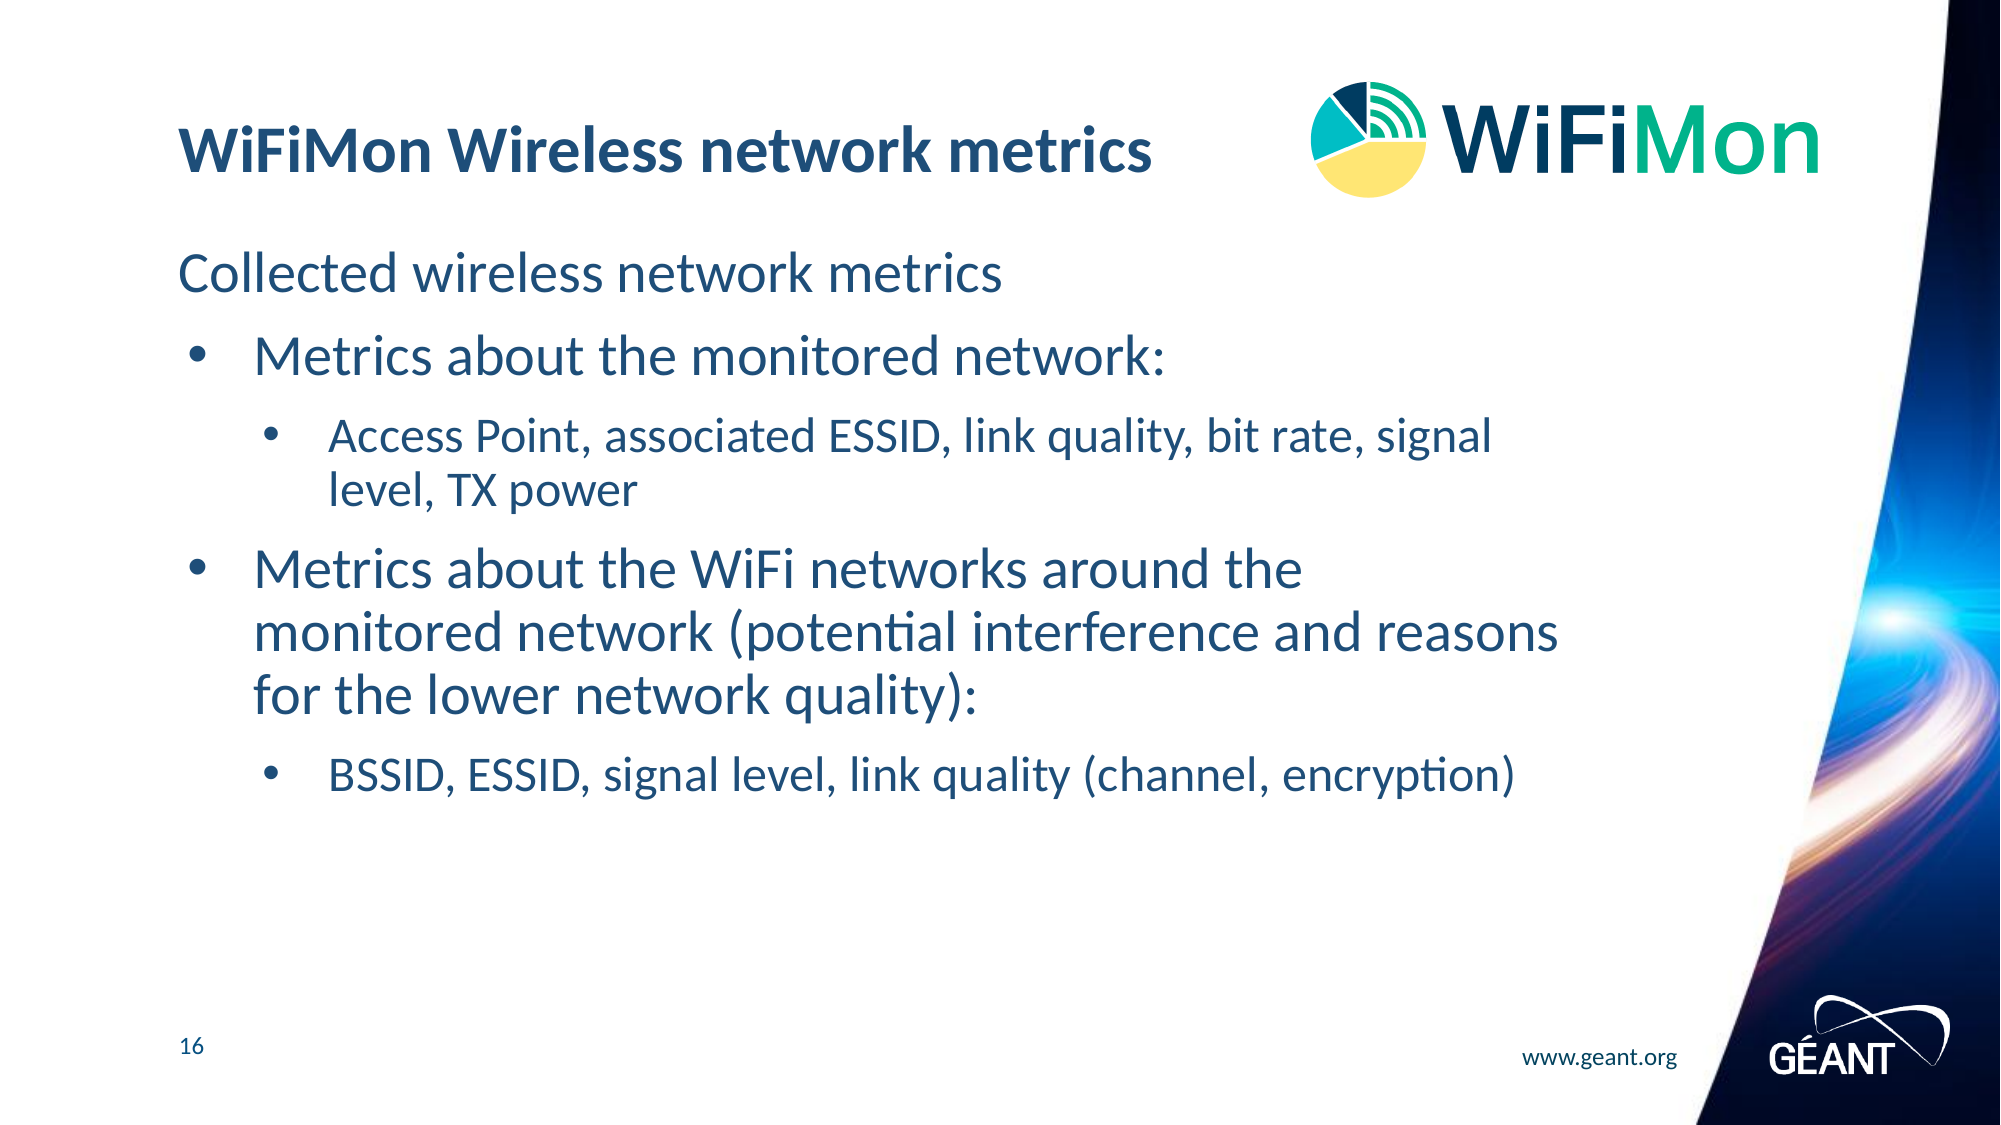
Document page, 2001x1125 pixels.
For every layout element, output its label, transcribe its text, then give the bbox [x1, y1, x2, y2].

picture [1291, 0, 2000, 1125]
title WiFiMon Wireless network metrics [163, 115, 1787, 187]
list Collected wireless network metrics Metrics about the monitored network: Access Point, associated ESSID, link quality, bit rate, signal level, TX power Metrics about the WiFi networks around the monitored network (potential interference and reasons for the lower network quality): BSSID, ESSID, signal level, link quality (channel, encryption) [163, 234, 1581, 949]
